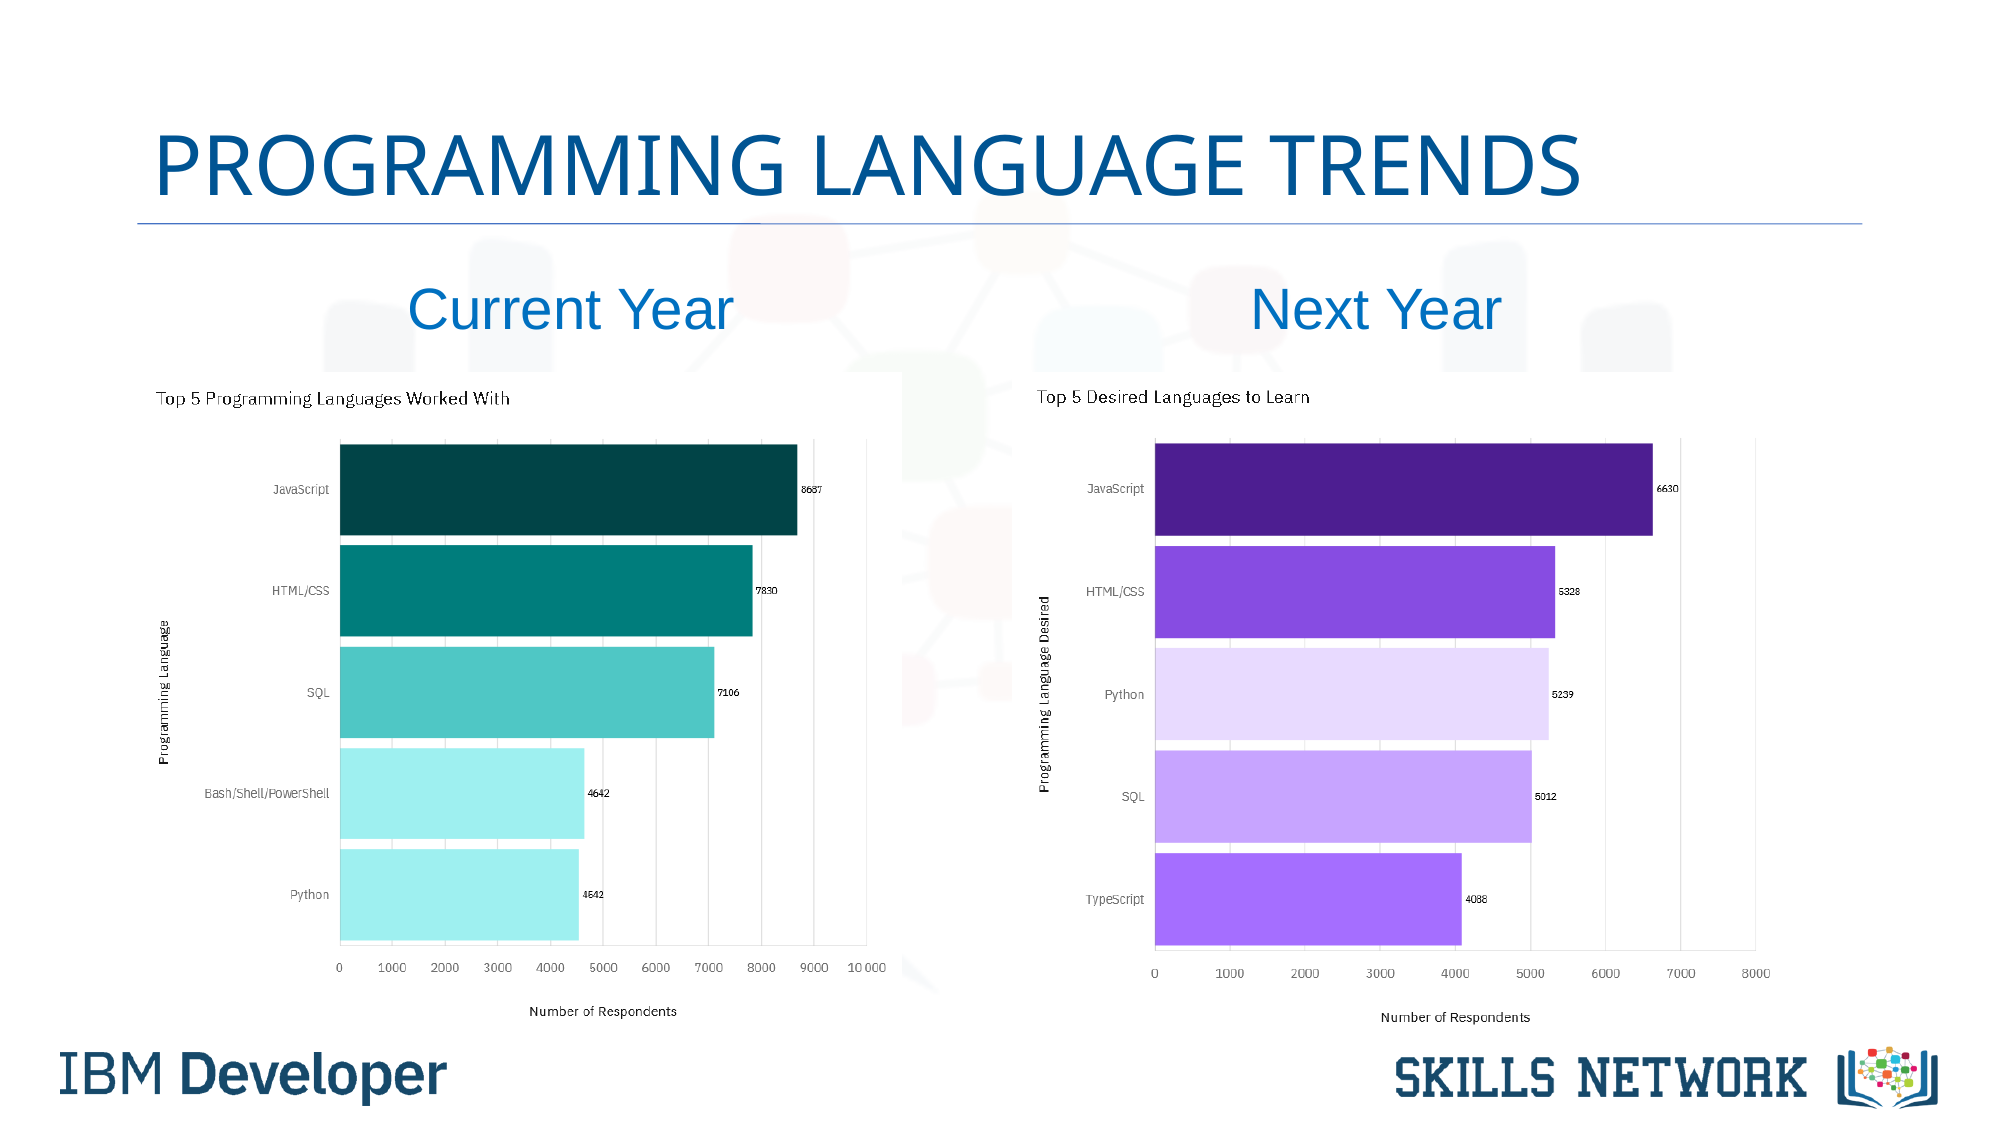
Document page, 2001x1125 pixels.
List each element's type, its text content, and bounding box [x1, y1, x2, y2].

picture [1012, 372, 1945, 1111]
list Next Year [1235, 271, 1524, 354]
picture [55, 372, 902, 1108]
list Current Year [392, 271, 759, 354]
title PROGRAMMING LANGUAGE TRENDS [137, 59, 1863, 278]
